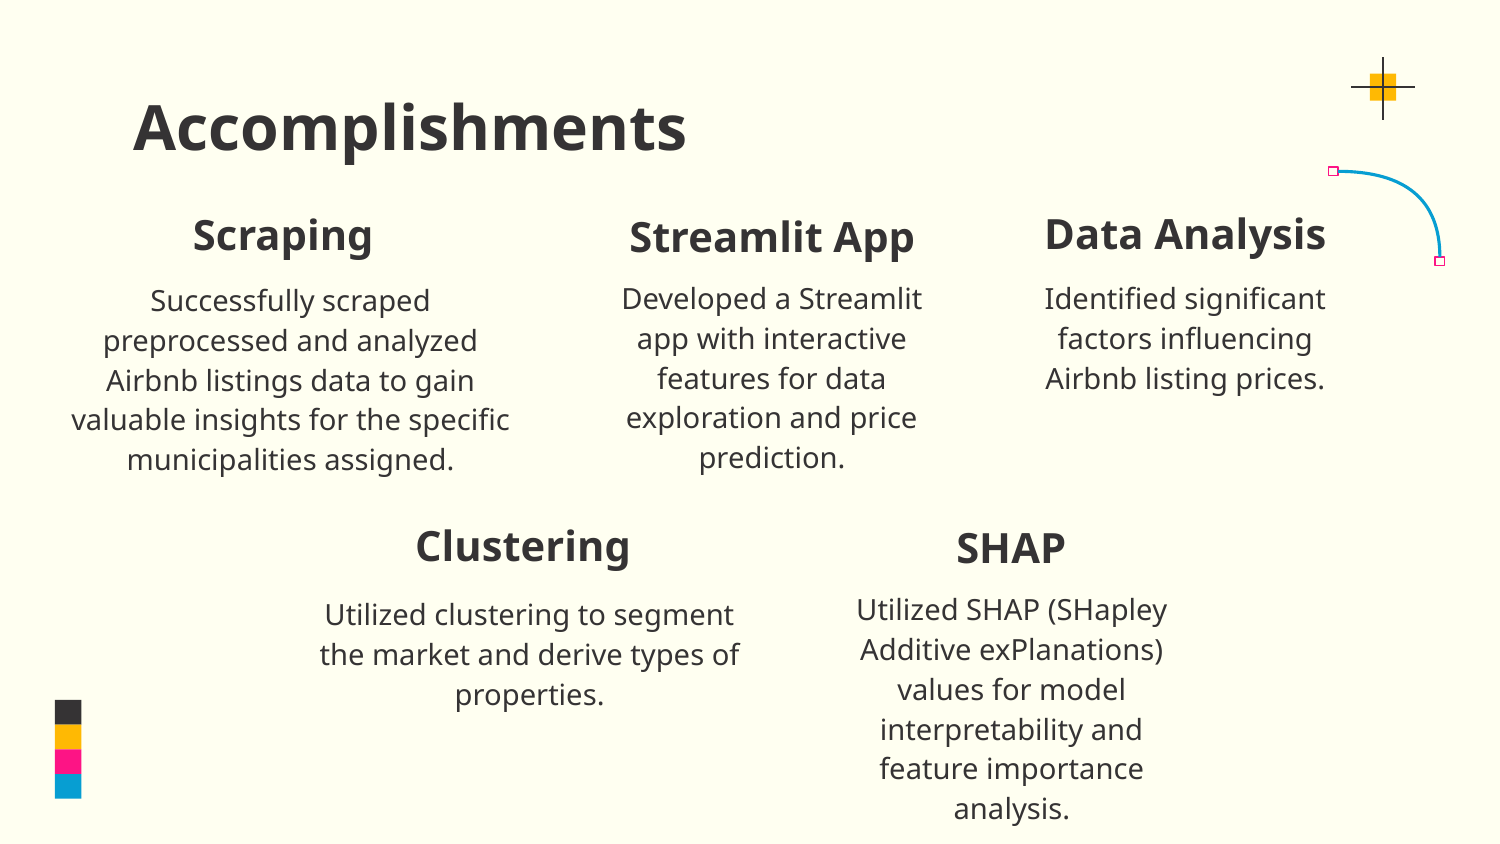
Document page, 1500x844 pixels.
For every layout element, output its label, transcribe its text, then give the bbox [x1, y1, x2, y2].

subtitle Scraping [117, 190, 450, 274]
subtitle Data Analysis [1019, 189, 1325, 273]
subtitle Streamlit App [606, 192, 939, 276]
title Accomplishments [118, 72, 1382, 167]
subtitle Successfully scraped preprocessed and analyzed Airbnb listings data to gain valuable insights for the specific municipalities assigned. [52, 262, 530, 500]
subtitle Identified significant factors influencing Airbnb listing prices. [1019, 273, 1352, 461]
text_box SHAP [845, 503, 1178, 587]
subtitle Developed a Streamlit app with interactive features for data exploration and price prediction. [581, 260, 963, 500]
text_box Utilized clustering to segment the market and derive types of properties. [292, 576, 768, 767]
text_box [1327, 166, 1445, 266]
text_box Utilized SHAP (SHapley Additive exPlanations) values for model interpretability and feature importance analysis. [822, 571, 1202, 810]
text_box Clustering [357, 501, 689, 585]
